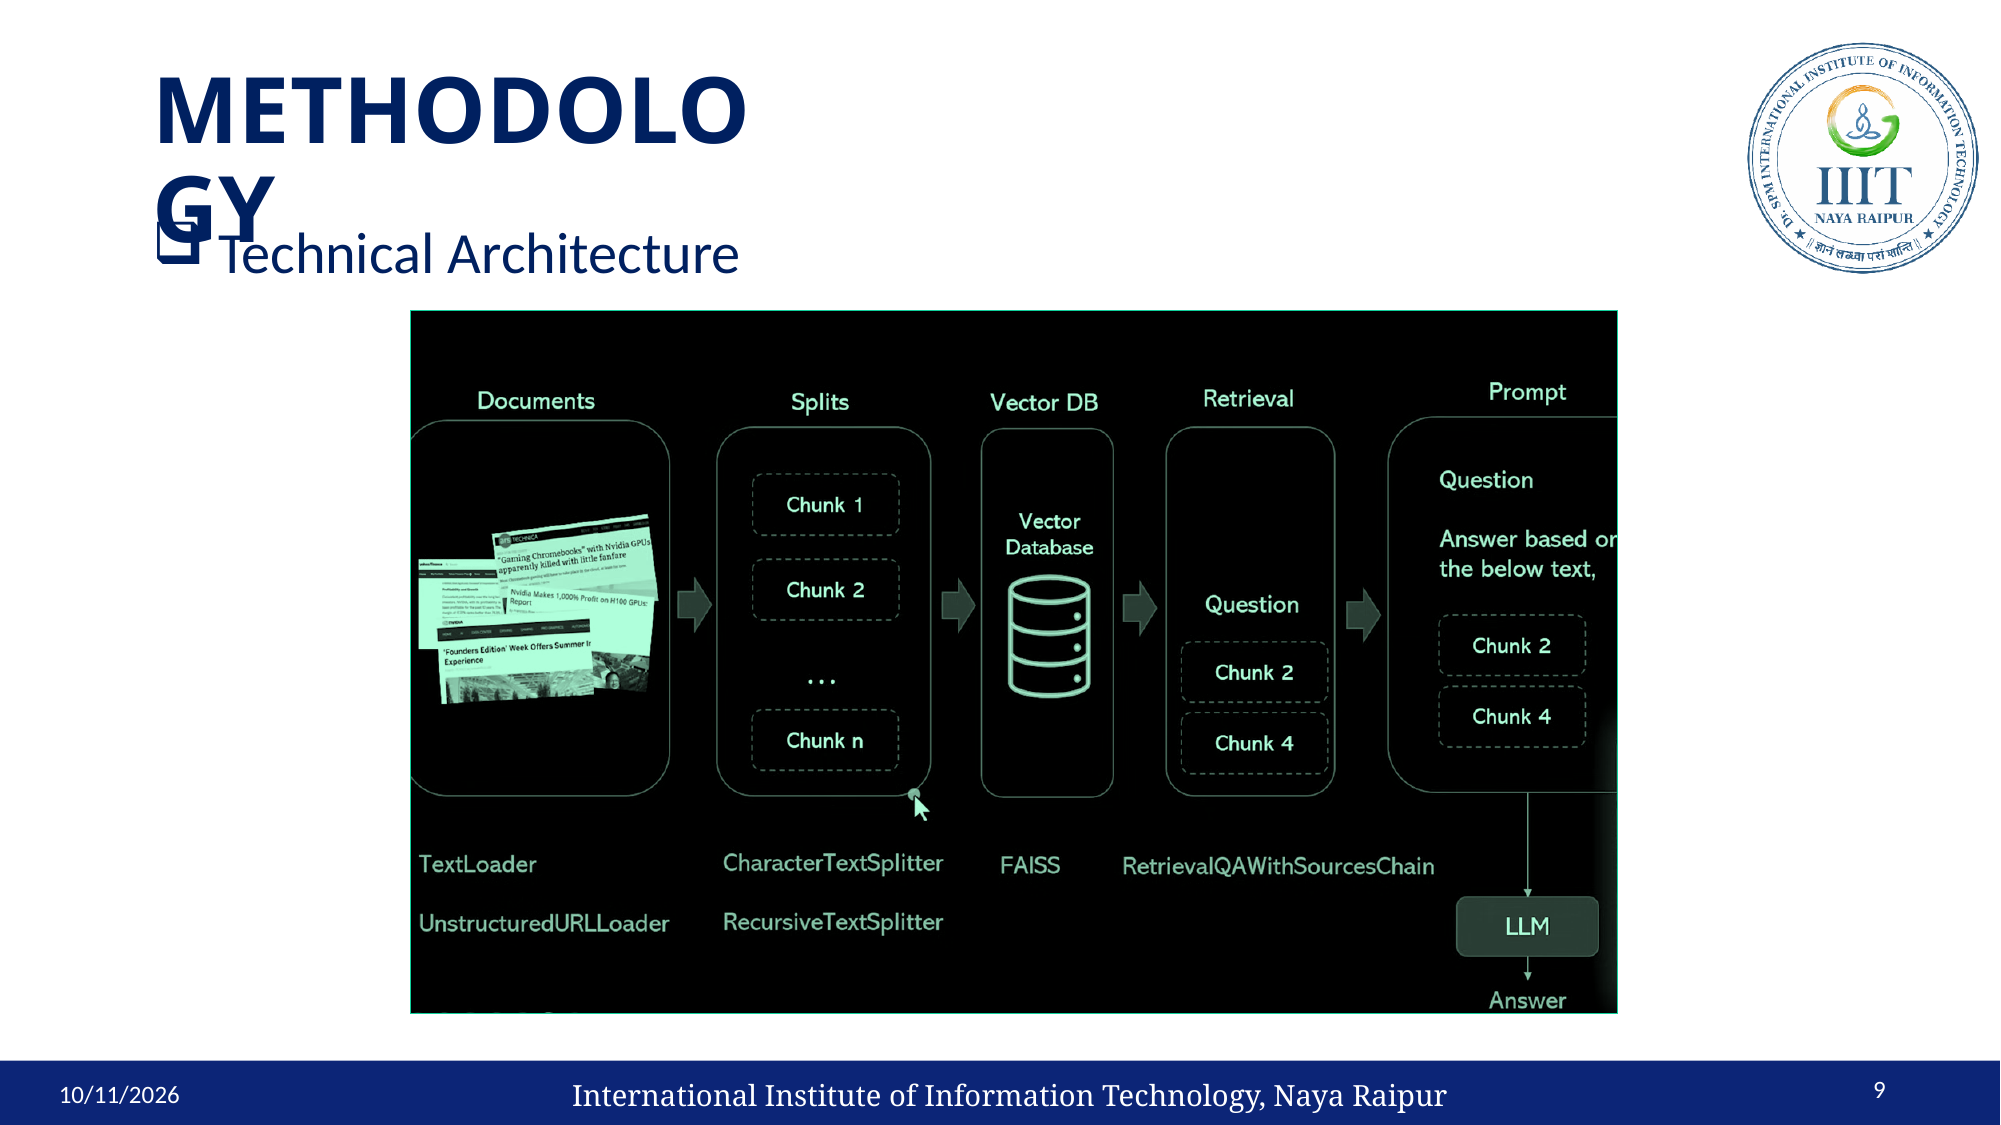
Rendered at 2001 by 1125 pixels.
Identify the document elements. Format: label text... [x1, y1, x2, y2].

picture [410, 310, 1618, 1014]
picture [1742, 37, 1983, 278]
title METHODOLOGY [137, 111, 813, 215]
footer International Institute of Information Technology, Naya Raipur [469, 1065, 1552, 1125]
slide_number 9 [1576, 1058, 1901, 1119]
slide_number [43, 1069, 407, 1119]
list Technical Architecture [137, 215, 1863, 1014]
